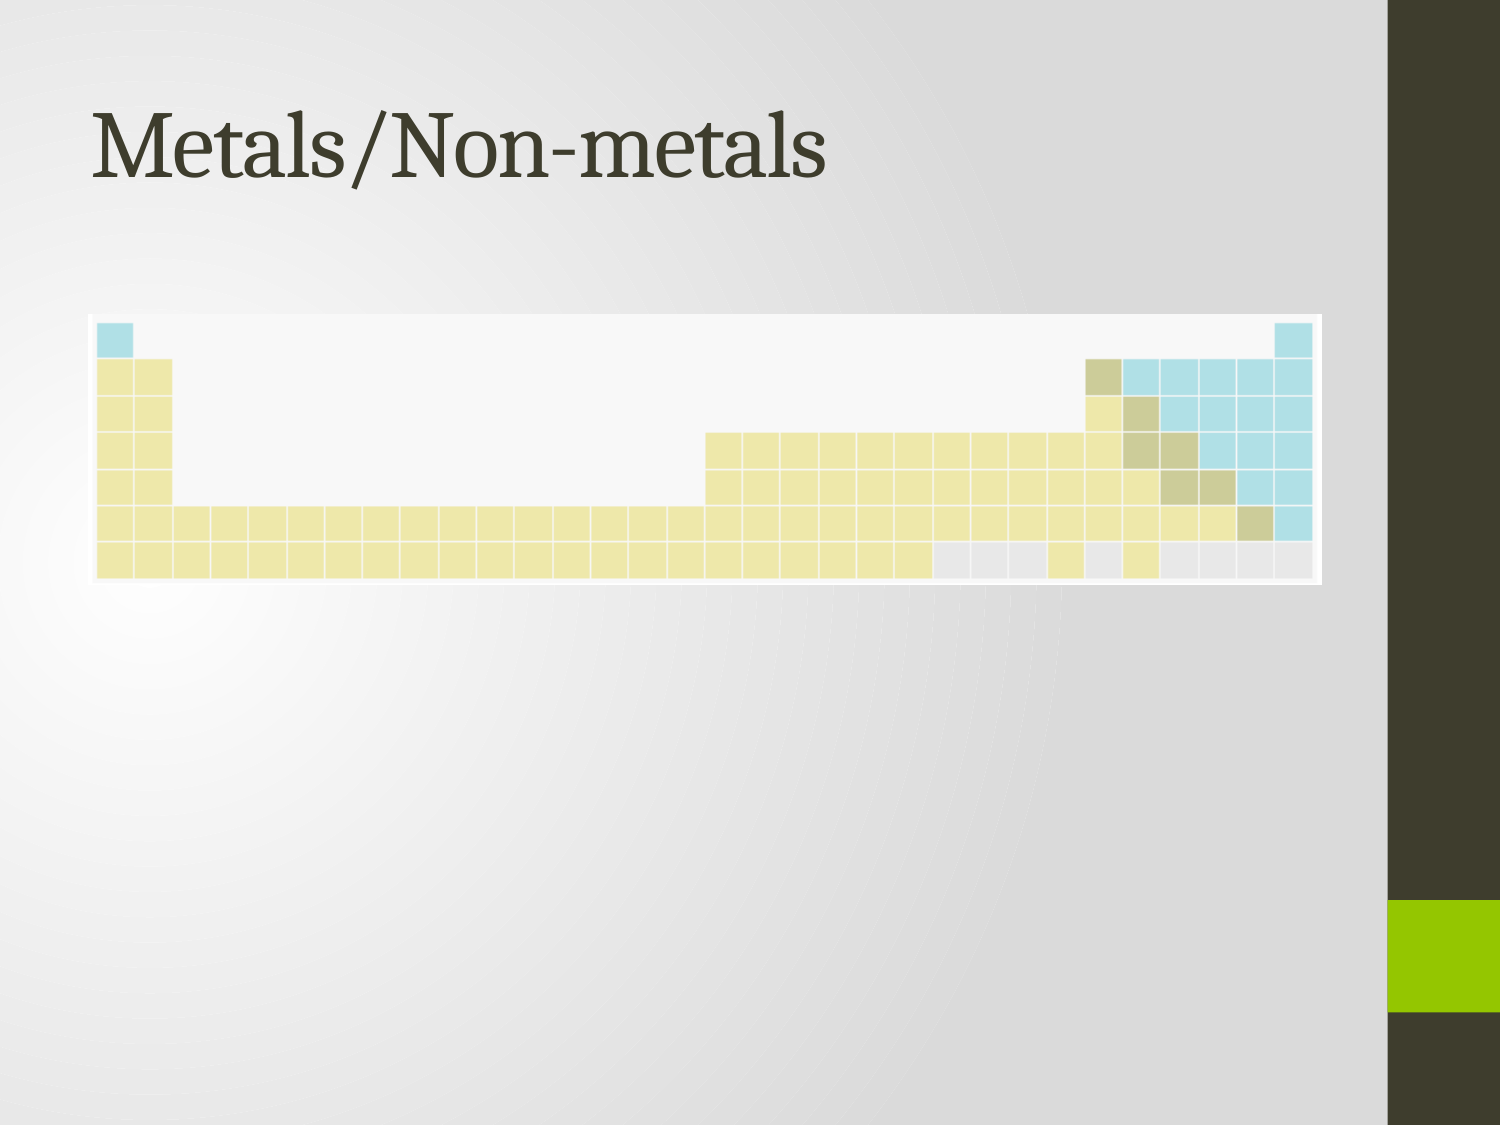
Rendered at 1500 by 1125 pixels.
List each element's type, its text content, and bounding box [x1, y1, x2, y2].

title Metals/Non-metals [75, 45, 1325, 233]
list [87, 313, 1322, 586]
